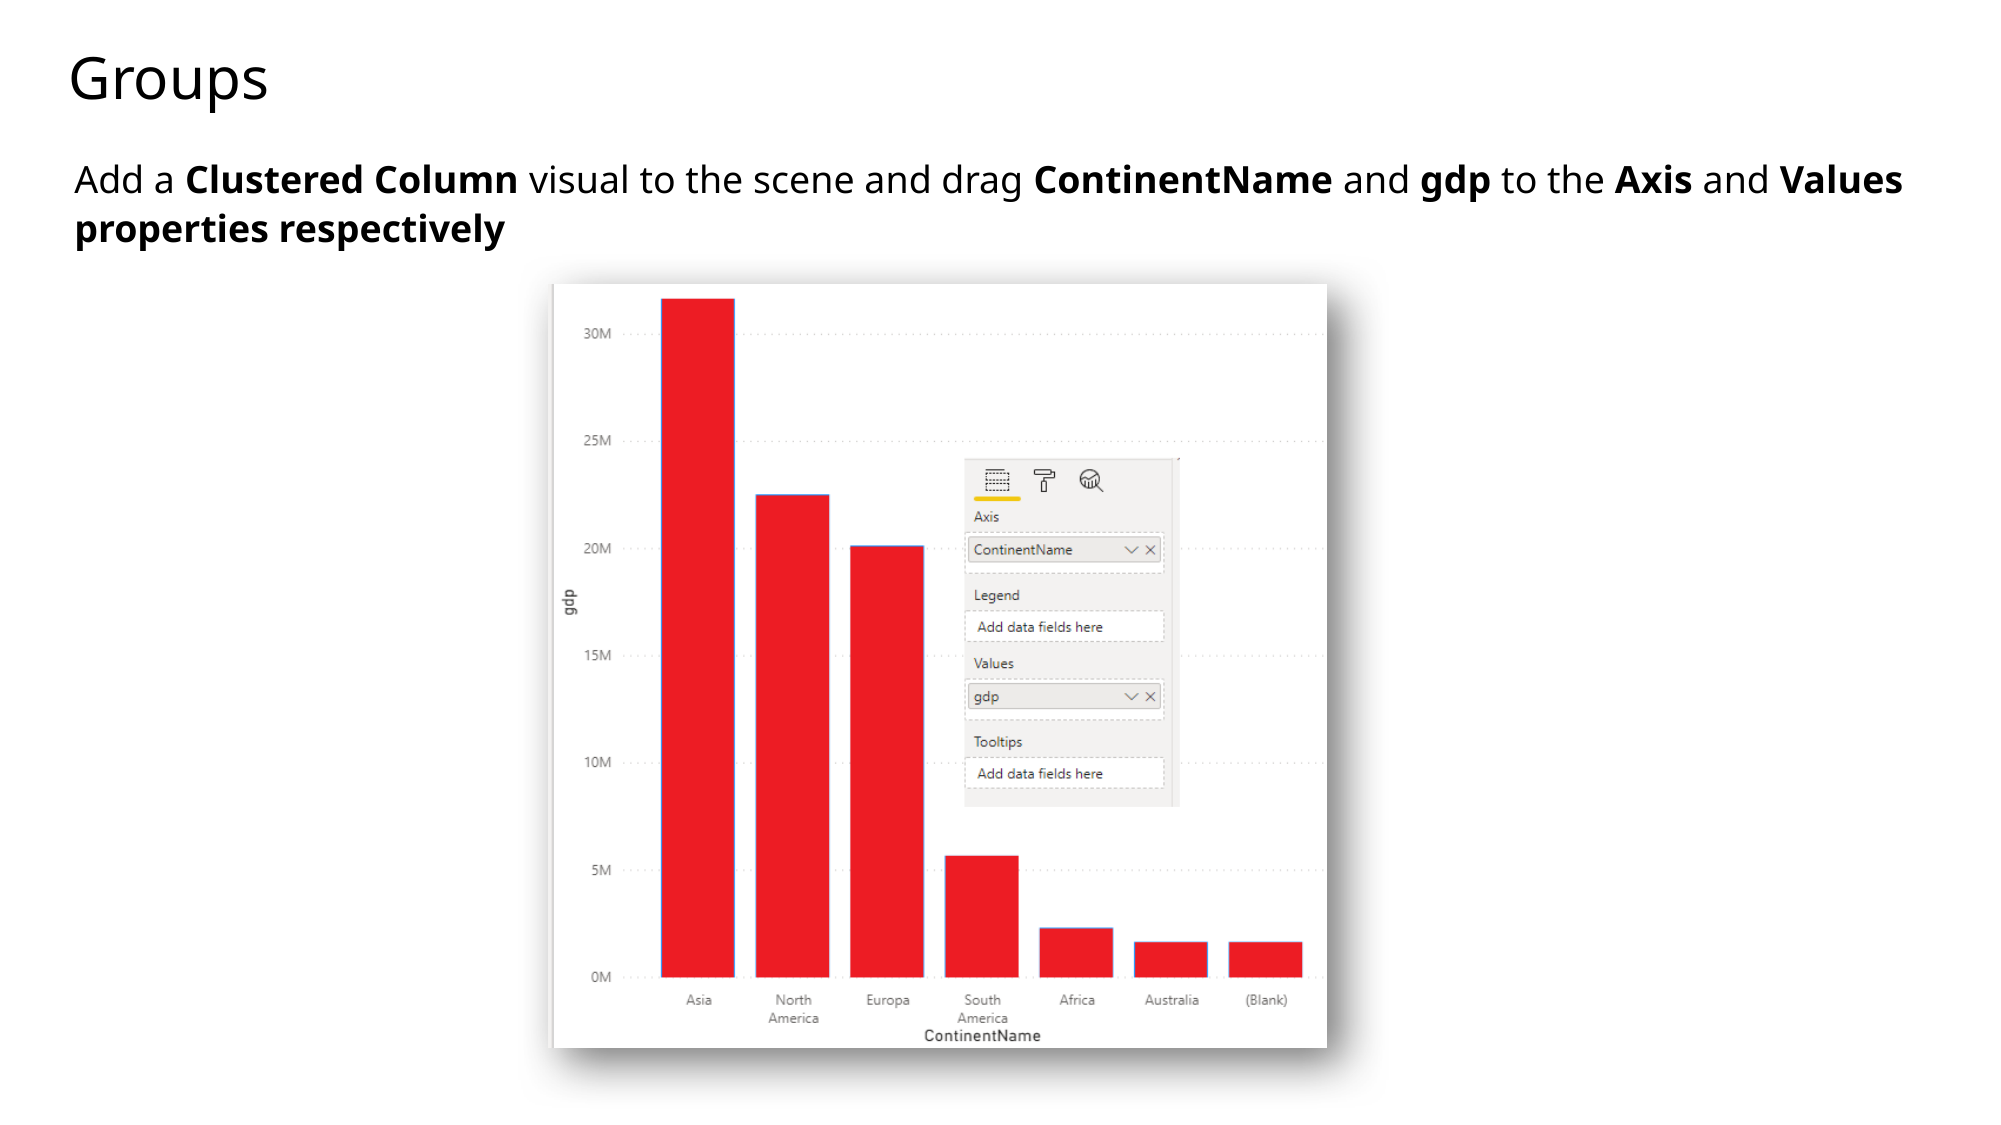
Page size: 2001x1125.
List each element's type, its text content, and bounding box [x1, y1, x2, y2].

text_box Add a Clustered Column visual to the scene and drag ContinentName and gdp to the Axis and Values properties respectively [59, 145, 1938, 257]
picture [548, 284, 1328, 1048]
text_box Groups [53, 33, 284, 119]
